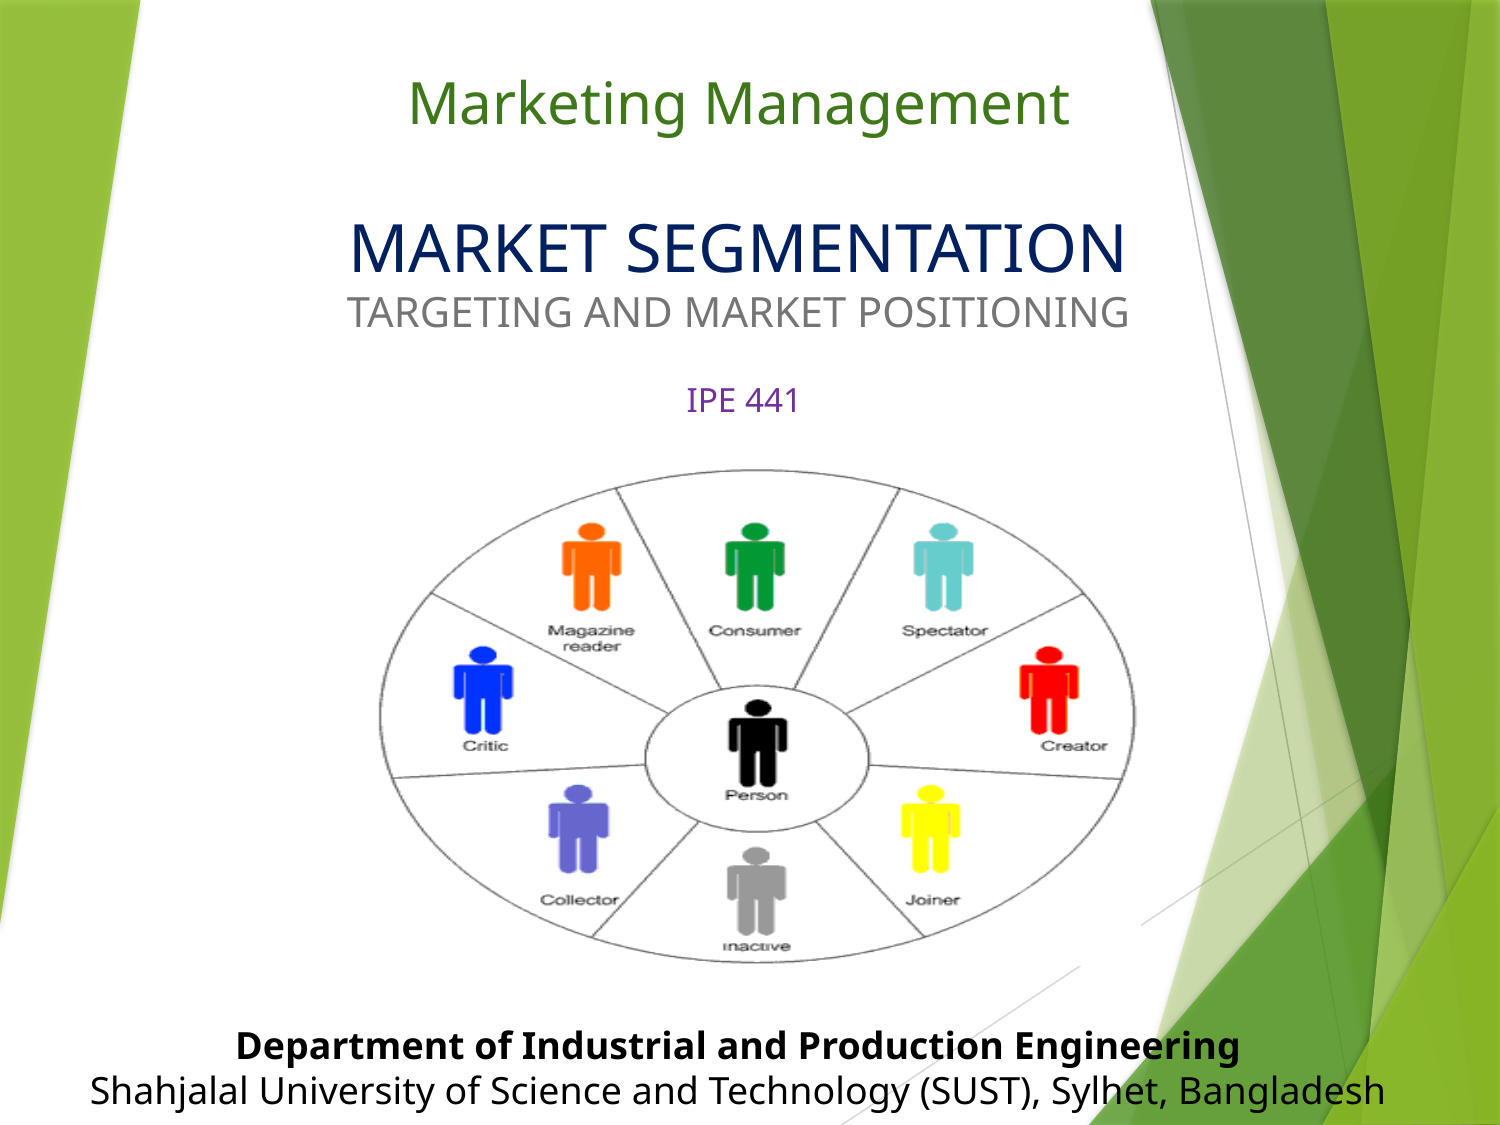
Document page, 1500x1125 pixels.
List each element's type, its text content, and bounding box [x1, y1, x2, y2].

text_box IPE 441 [671, 371, 817, 427]
text_box Department of Industrial and Production Engineering Shahjalal University of Science and Technology (SUST), Sylhet, Bangladesh [0, 1014, 1489, 1120]
text_box Marketing Management Market Segmentation targeting and Market positioning [47, 58, 1431, 344]
picture [371, 461, 1142, 967]
